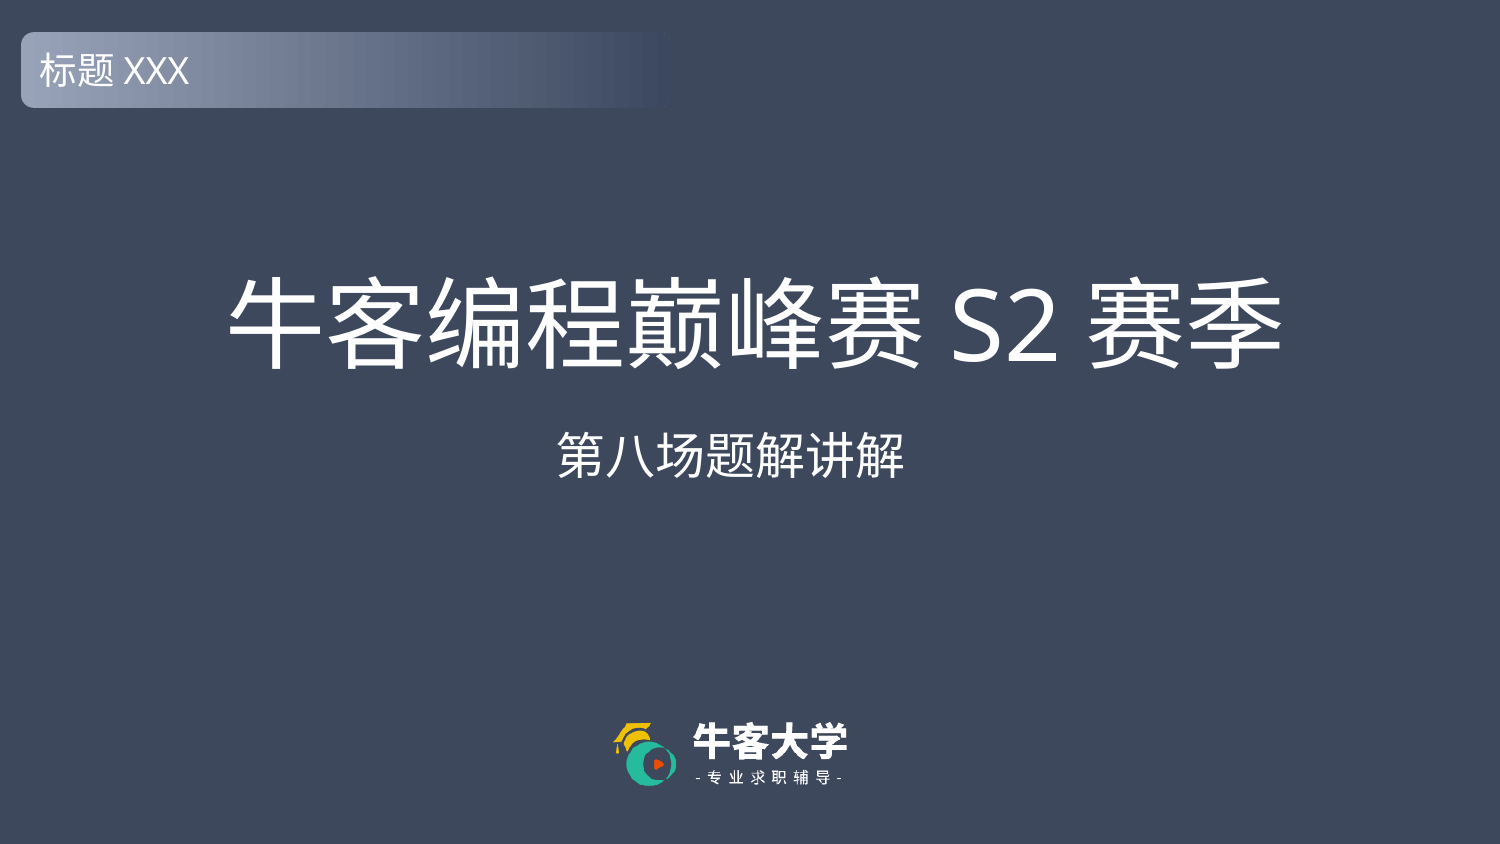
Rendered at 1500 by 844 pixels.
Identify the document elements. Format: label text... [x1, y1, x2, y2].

text_box 标题XXX [20, 31, 671, 109]
text_box 第八场题解讲解 [540, 417, 920, 492]
picture [613, 721, 847, 786]
text_box 牛客编程巅峰赛S2赛季 [178, 253, 1333, 389]
